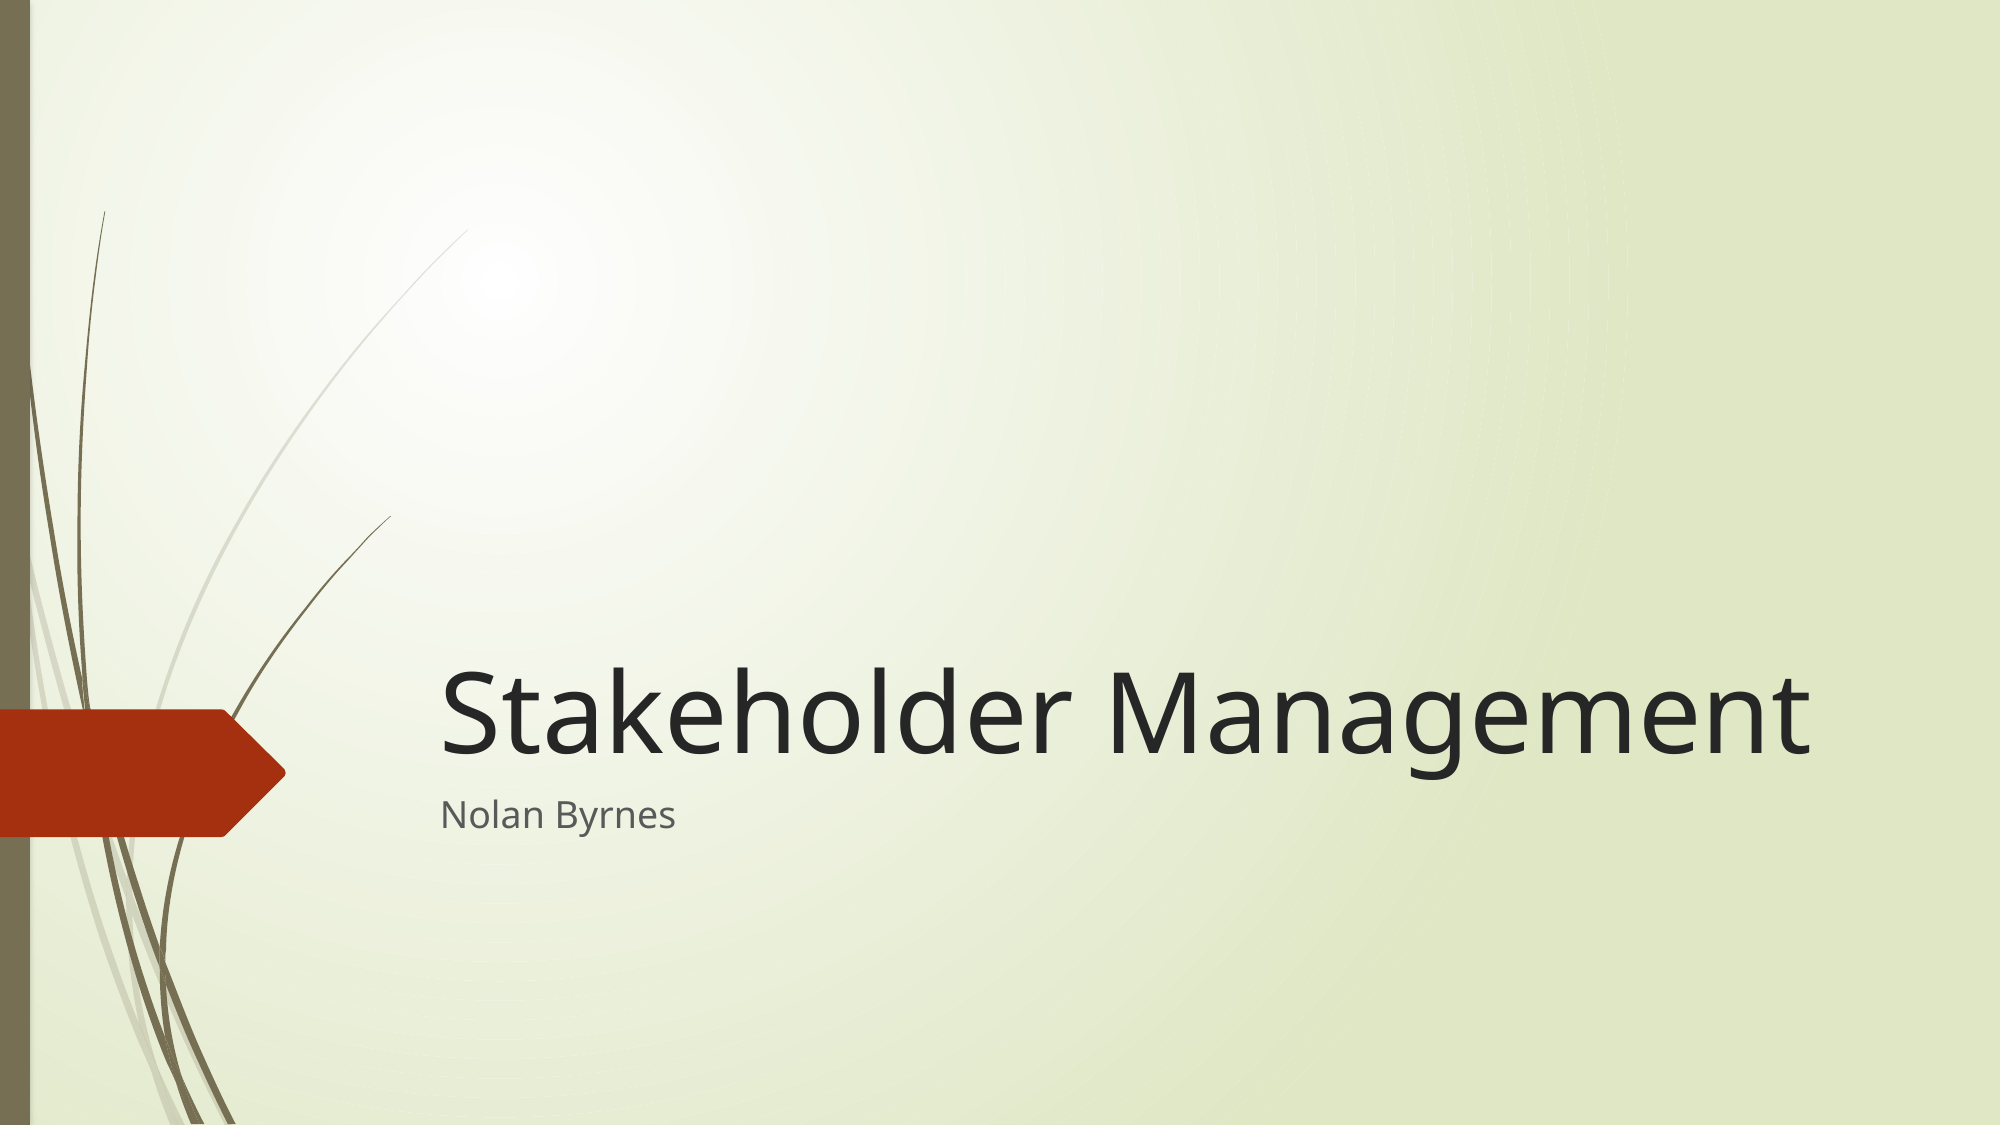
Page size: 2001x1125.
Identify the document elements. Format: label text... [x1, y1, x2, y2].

title Stakeholder Management [424, 412, 1888, 783]
subtitle Nolan Byrnes [424, 783, 1888, 969]
